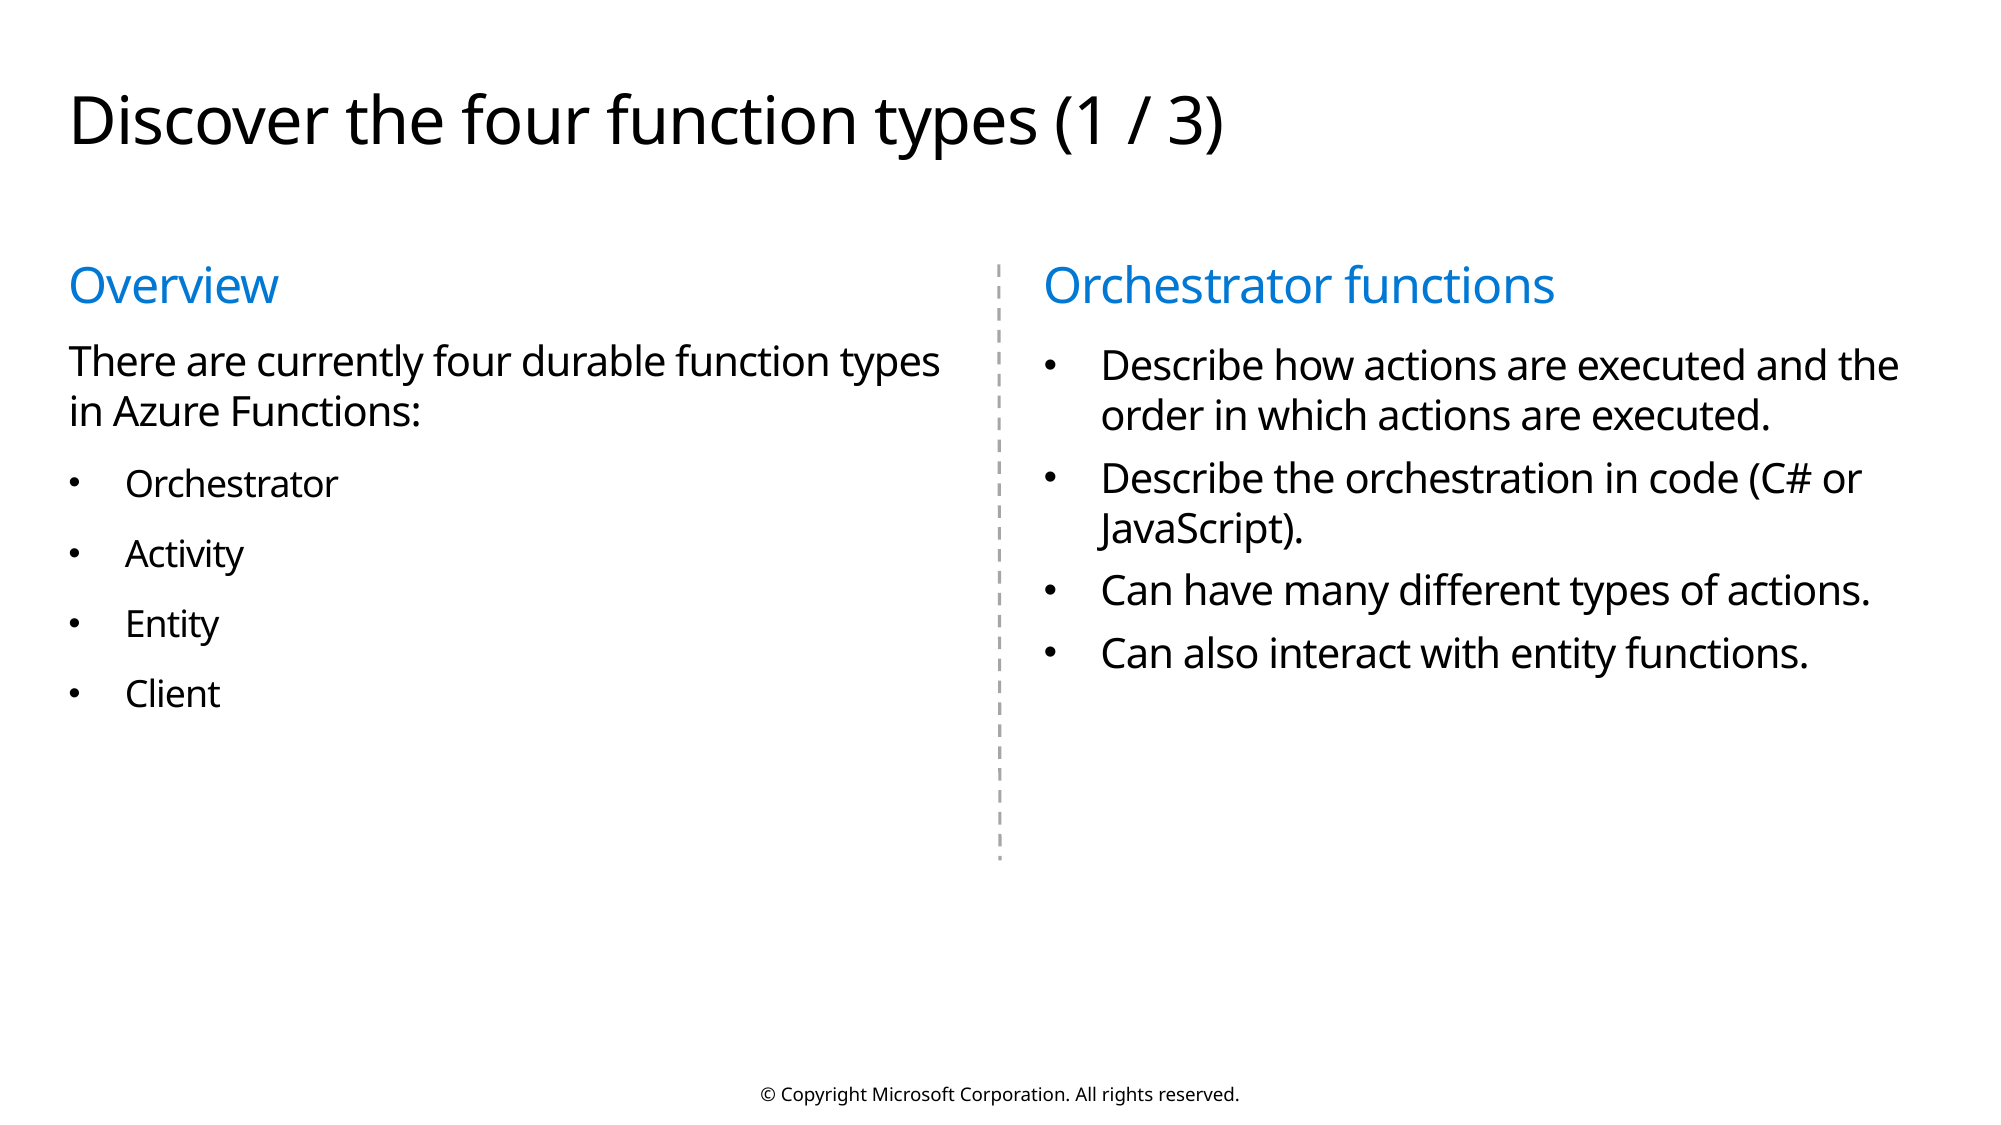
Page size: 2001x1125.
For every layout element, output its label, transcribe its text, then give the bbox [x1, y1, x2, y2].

text_box Orchestrator functions Describe how actions are executed and the order in which actions are executed. Describe the orchestration in code (C# or JavaScript). Can have many different types of actions. Can also interact with entity functions. [1044, 238, 1929, 685]
text_box Overview There are currently four durable function types in Azure Functions: Orchestrator Activity Entity Client [68, 238, 954, 723]
title Discover the four function types (1 / 3) [68, 72, 1930, 184]
